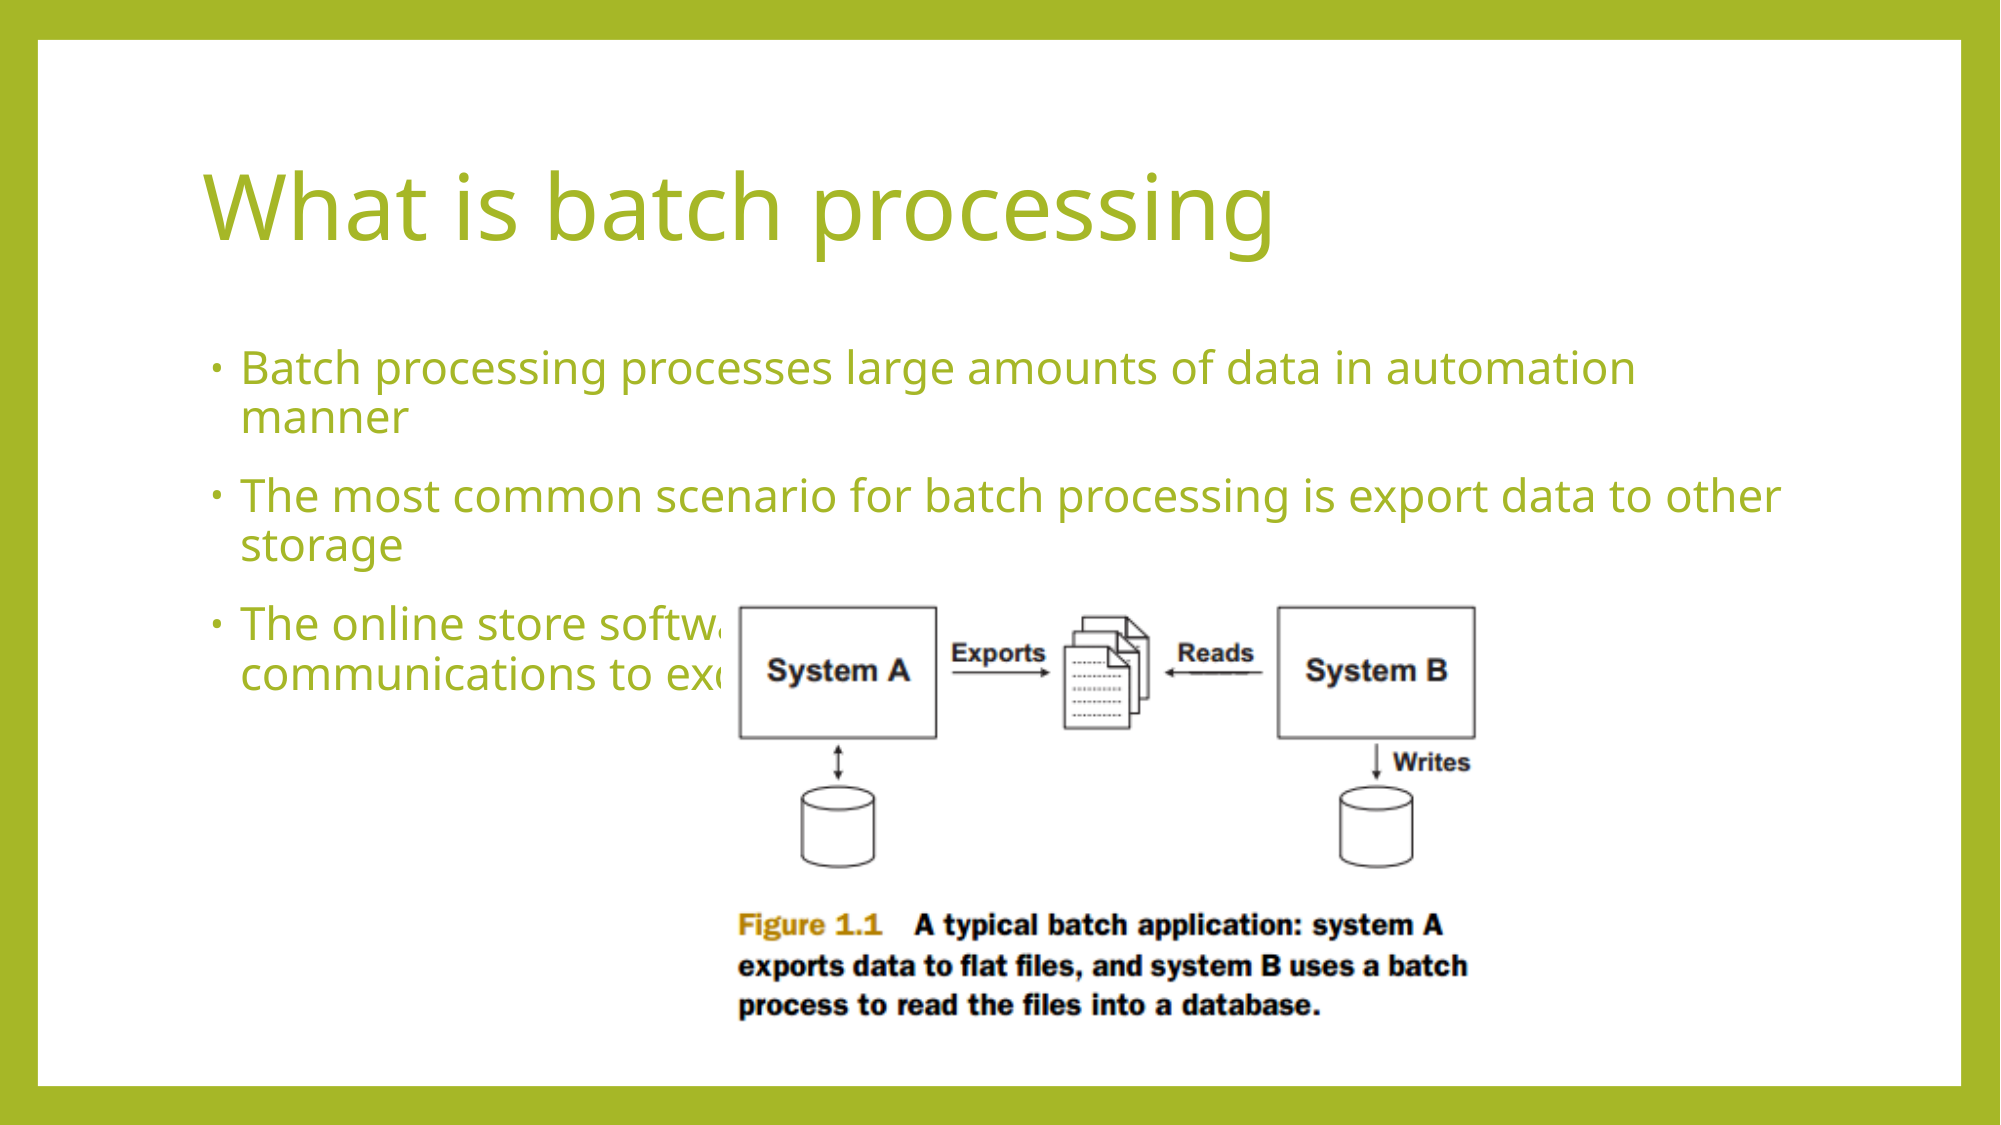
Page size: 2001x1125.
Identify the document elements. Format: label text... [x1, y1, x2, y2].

picture [720, 579, 1568, 1037]
title What is batch processing [187, 99, 1808, 323]
list Batch processing processes large amounts of data in automation manner The most common scenario for batch processing is export data to other storage The online store software is a good example of two systems communications to exchange data [187, 337, 1808, 1000]
